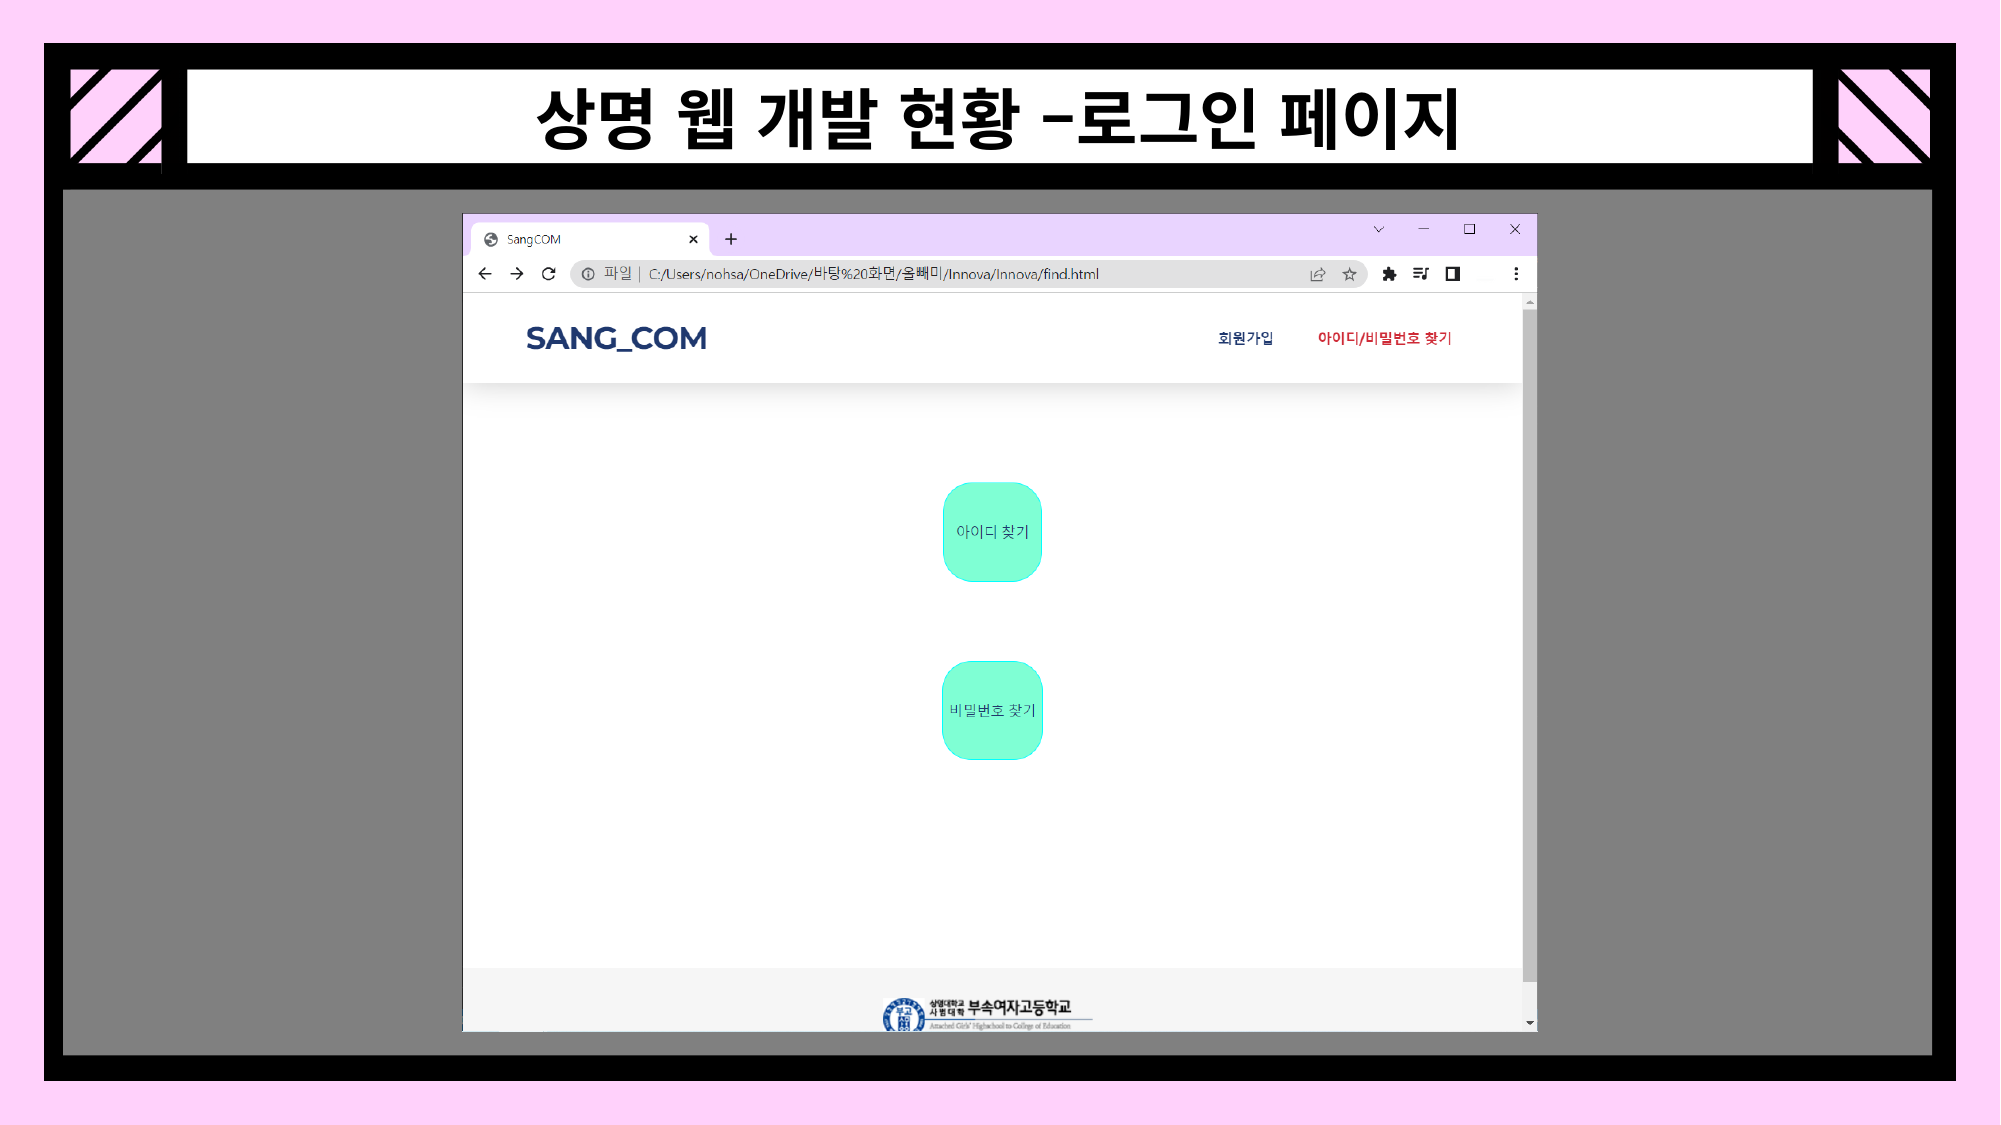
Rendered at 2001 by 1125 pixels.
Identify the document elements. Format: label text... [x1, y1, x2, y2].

picture [44, 43, 1956, 1081]
text_box [62, 189, 1933, 1056]
text_box 상명 웹 개발 현황 –로그인 페이지 [472, 70, 1528, 165]
